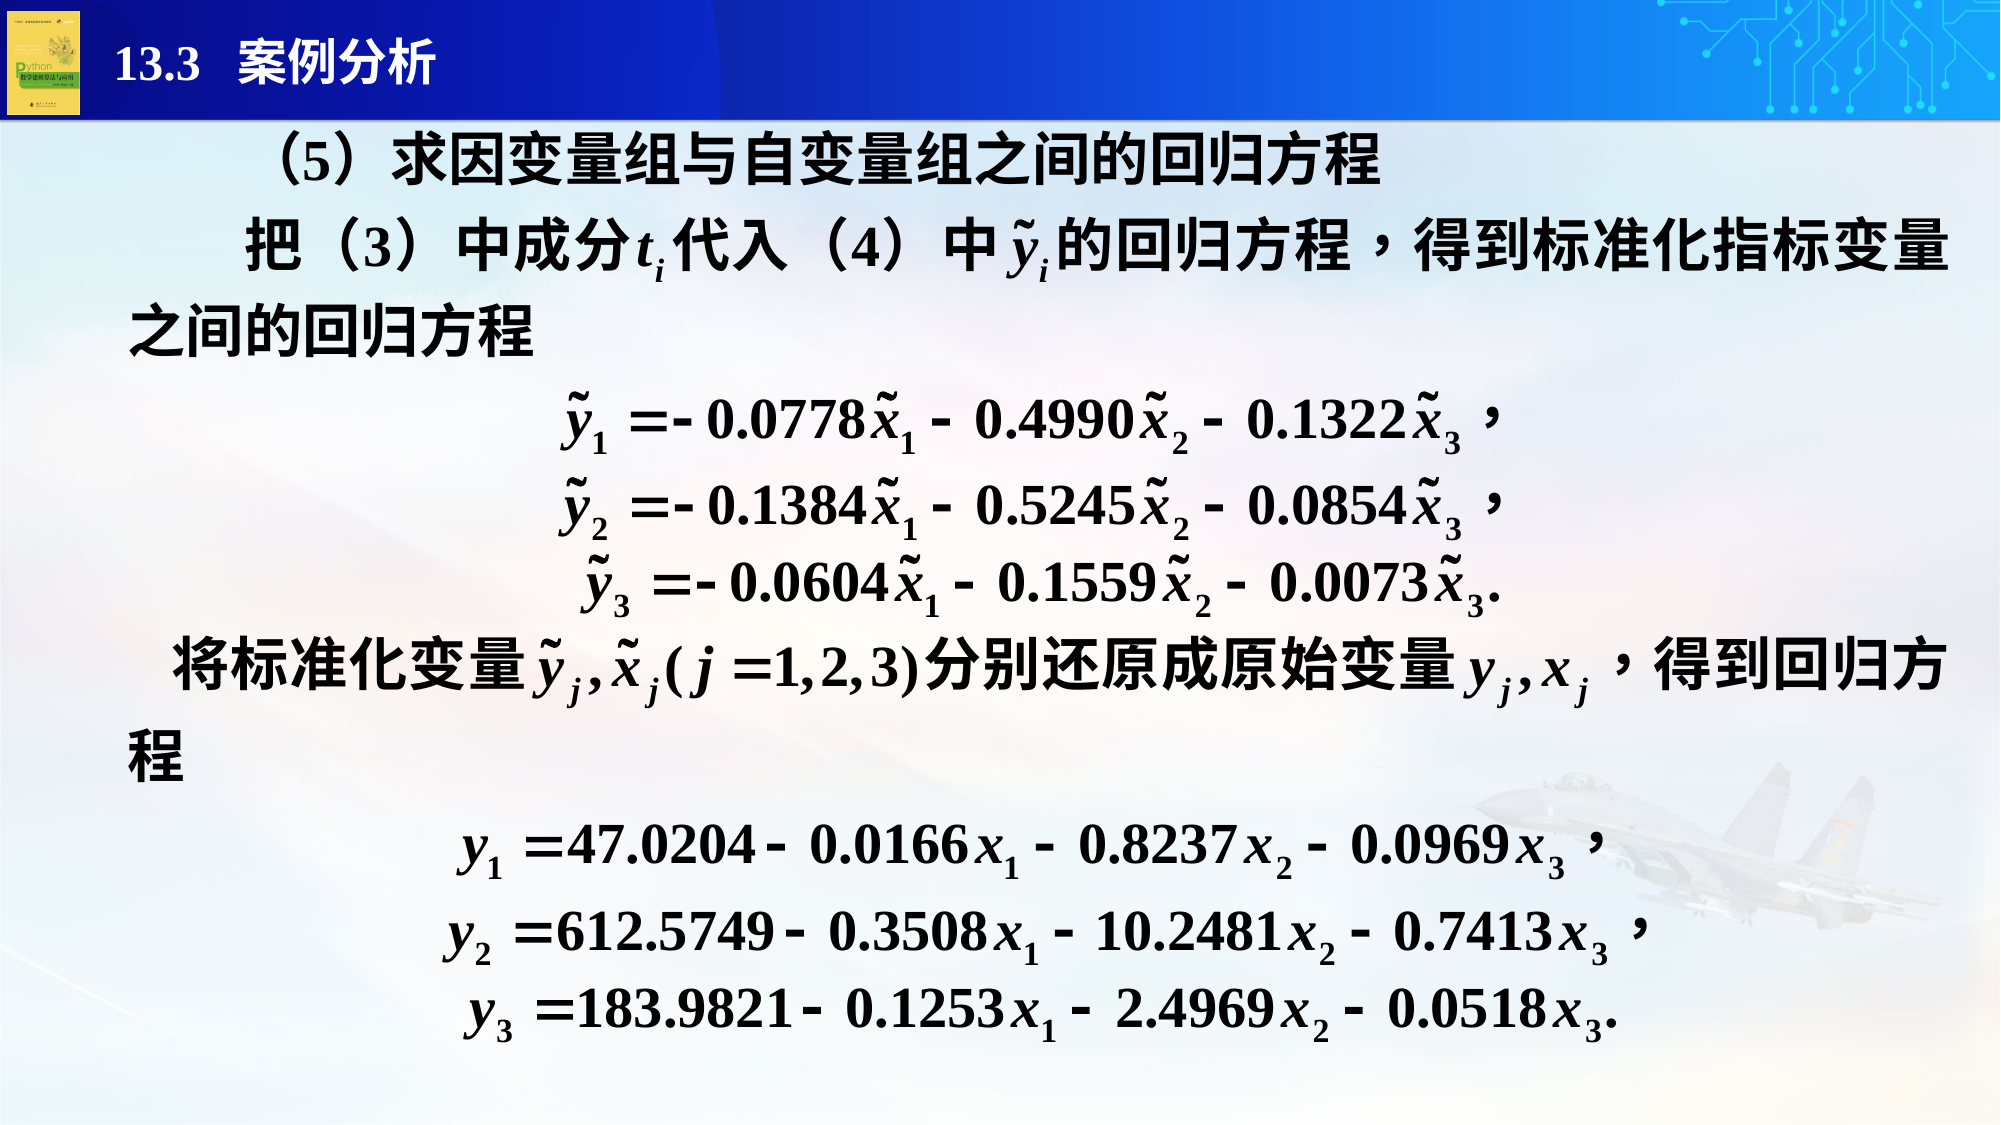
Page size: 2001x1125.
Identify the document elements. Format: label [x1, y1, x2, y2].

picture [0, 0, 2000, 1125]
text_box [127, 117, 1950, 1082]
